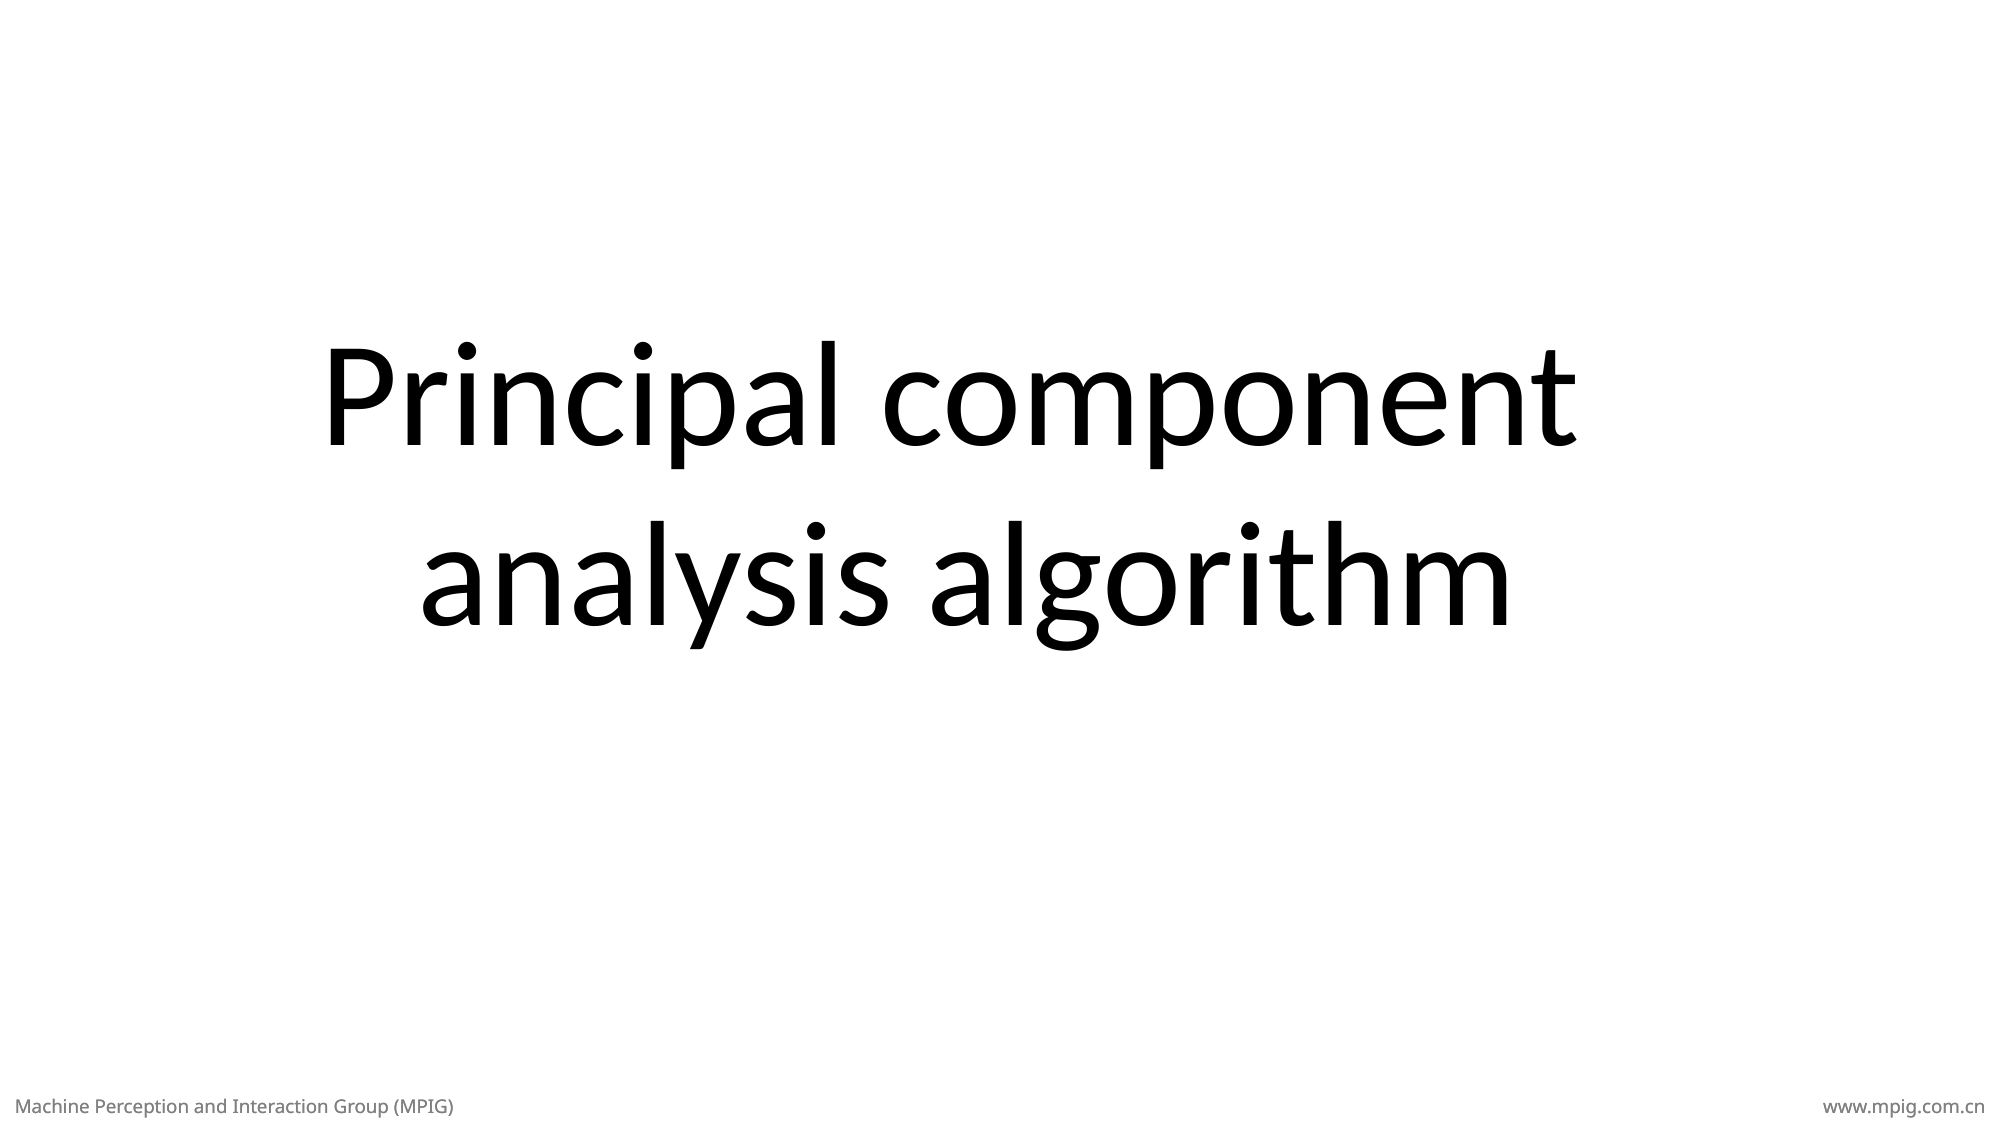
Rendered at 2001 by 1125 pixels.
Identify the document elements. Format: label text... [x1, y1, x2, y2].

text_box Principal component analysis algorithm [305, 288, 1630, 664]
